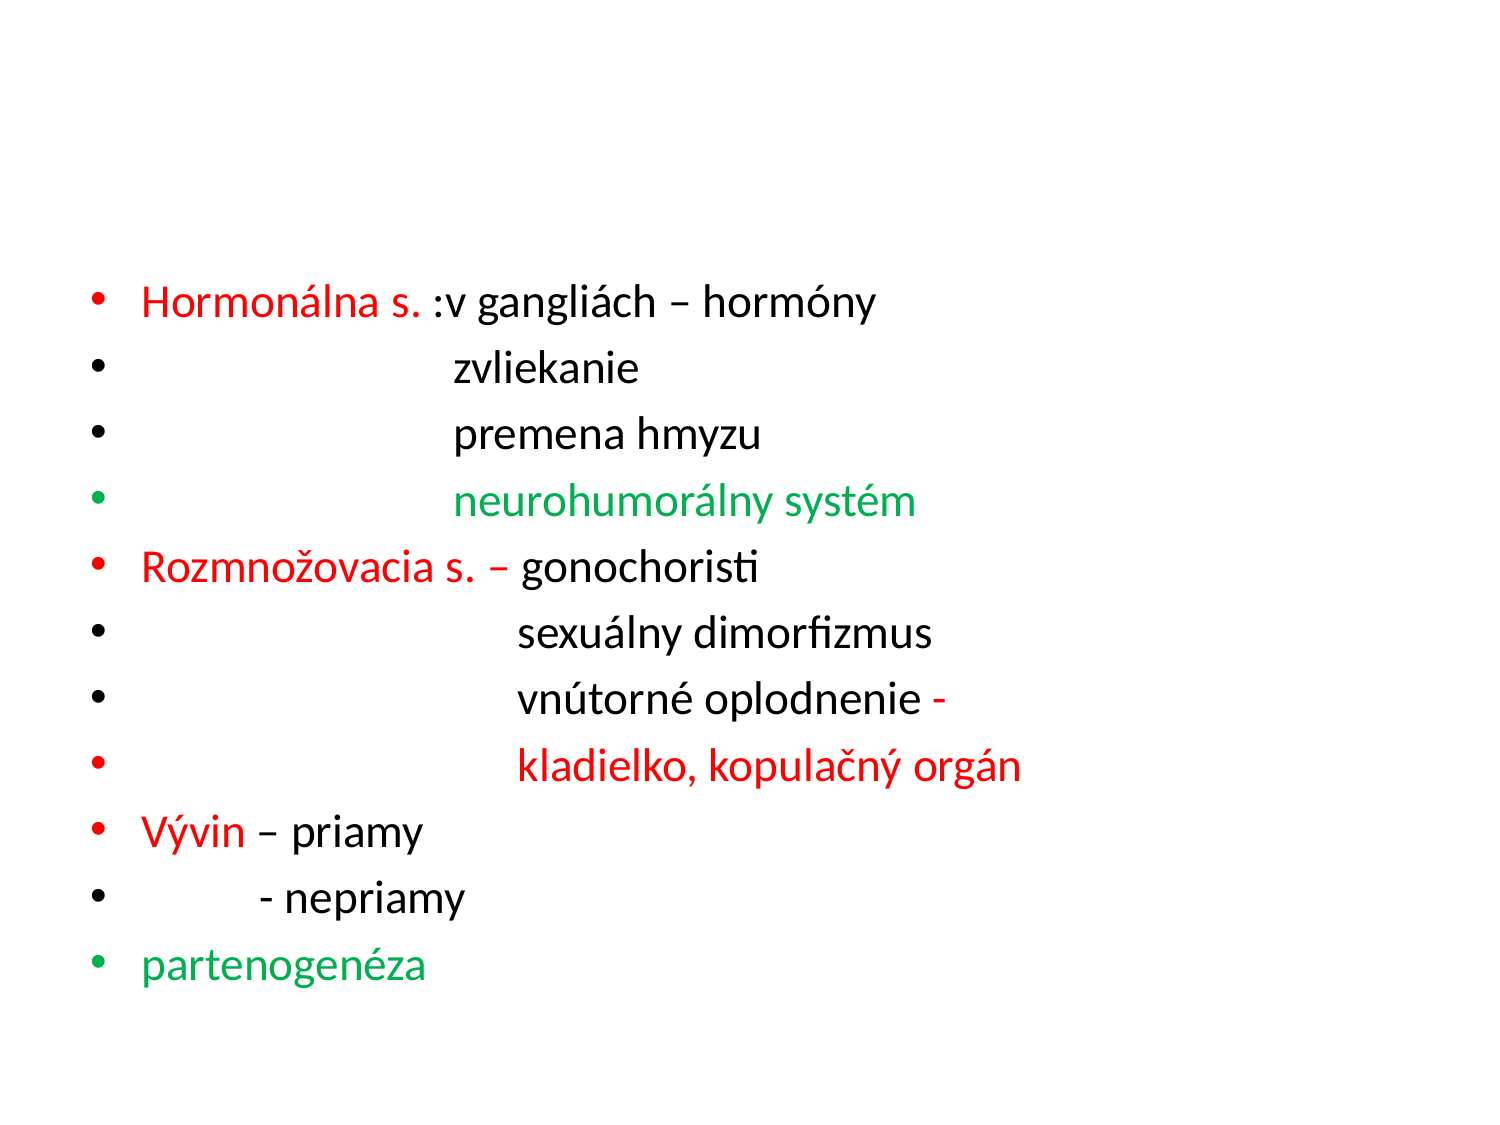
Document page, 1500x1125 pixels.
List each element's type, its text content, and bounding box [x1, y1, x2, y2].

list Hormonálna s. :v gangliách – hormóny zvliekanie premena hmyzu neurohumorálny systém Rozmnožovacia s. – gonochoristi sexuálny dimorfizmus vnútorné oplodnenie - kladielko, kopulačný orgán Vývin – priamy - nepriamy partenogenéza [75, 262, 1425, 1005]
